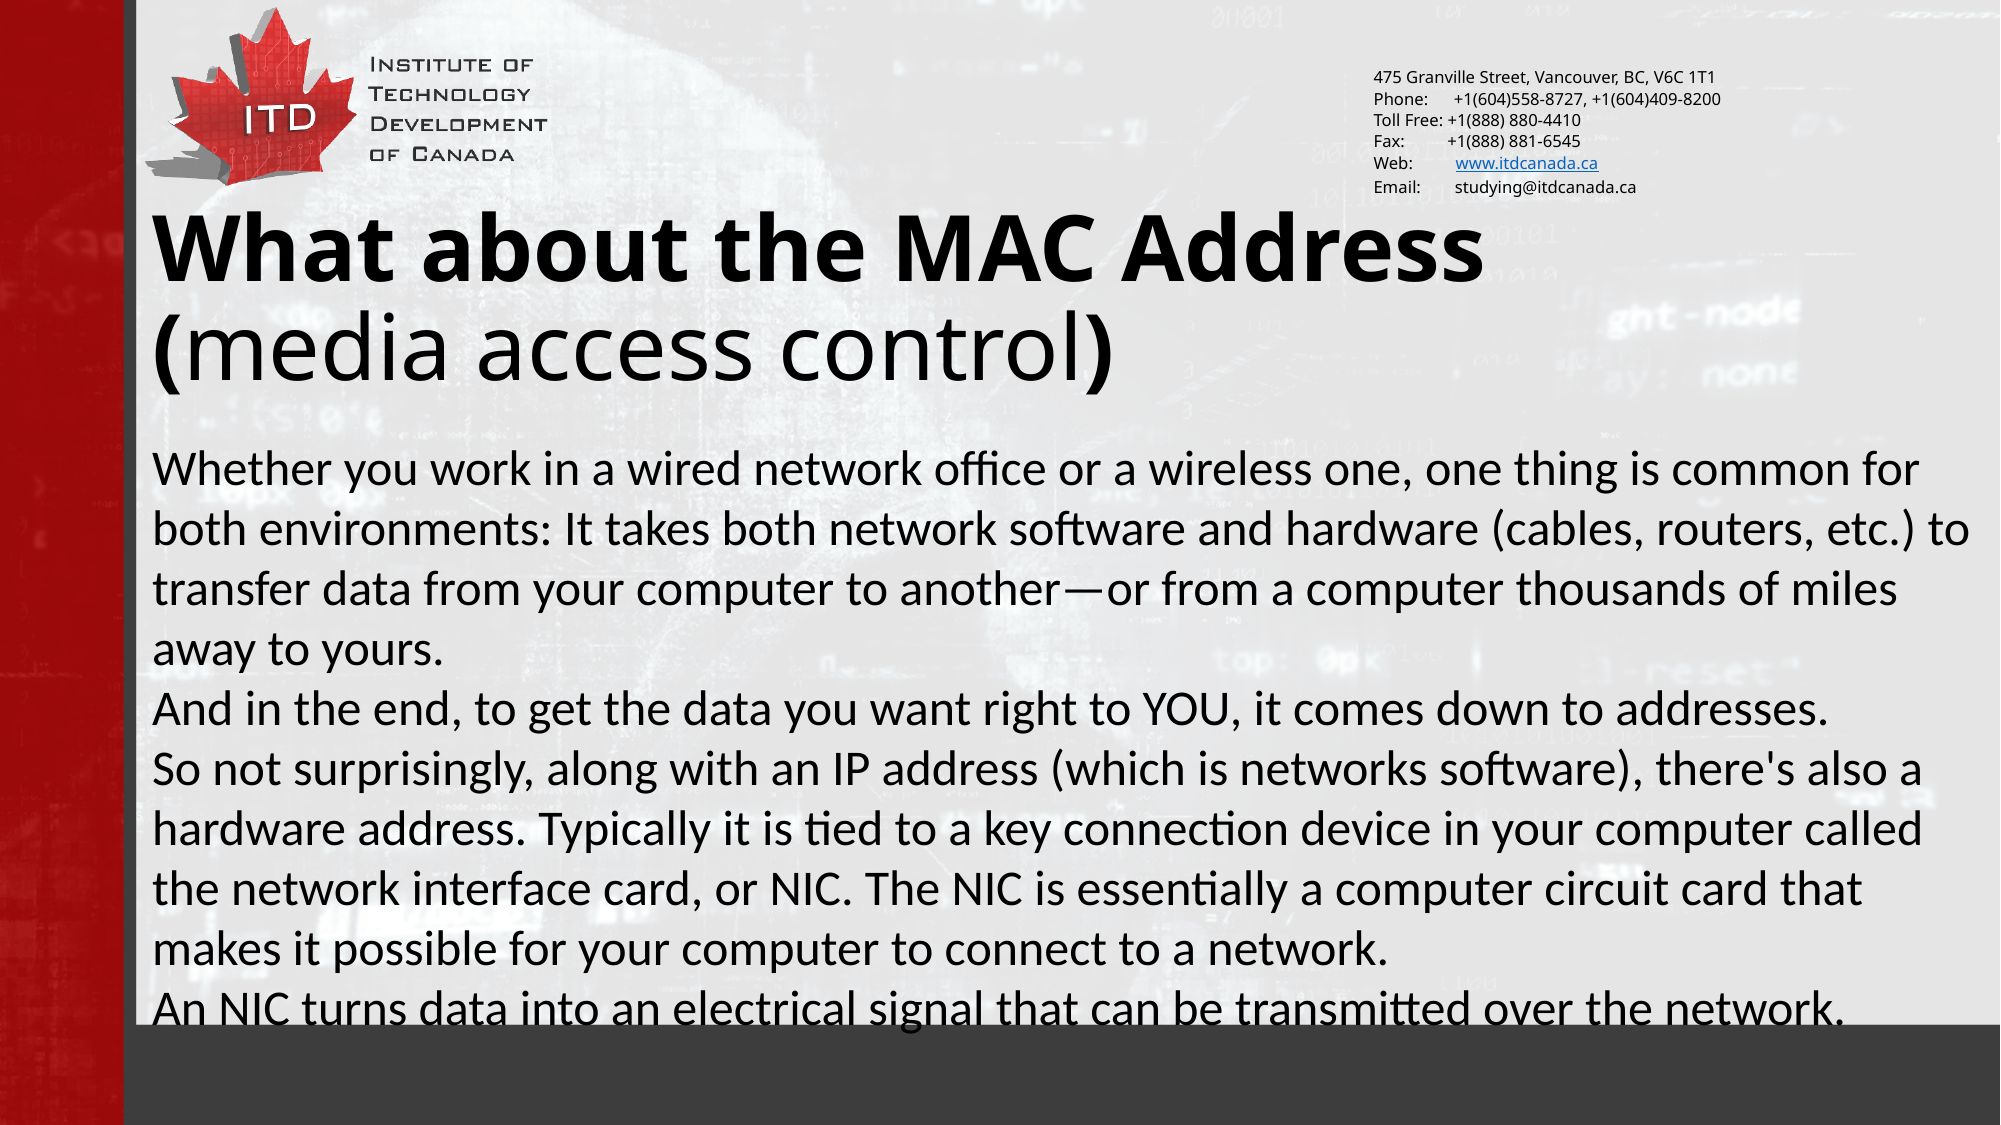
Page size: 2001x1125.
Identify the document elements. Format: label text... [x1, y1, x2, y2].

title What about the MAC Address (media access control) [137, 195, 1863, 311]
text_box Whether you work in a wired network office or a wireless one, one thing is common for both environments: It takes both network software and hardware (cables, routers, etc.) to transfer data from your computer to another—or from a computer thousands of miles away to yours. And in the end, to get the data you want right to YOU, it comes down to addresses. So not surprisingly, along with an IP address (which is networks software), there's also a hardware address. Typically it is tied to a key connection device in your computer called the network interface card, or NIC. The NIC is essentially a computer circuit card that makes it possible for your computer to connect to a network. An NIC turns data into an electrical signal that can be transmitted over the network. [137, 428, 2000, 1089]
picture [0, 0, 2000, 1125]
text_box [137, 311, 1972, 428]
